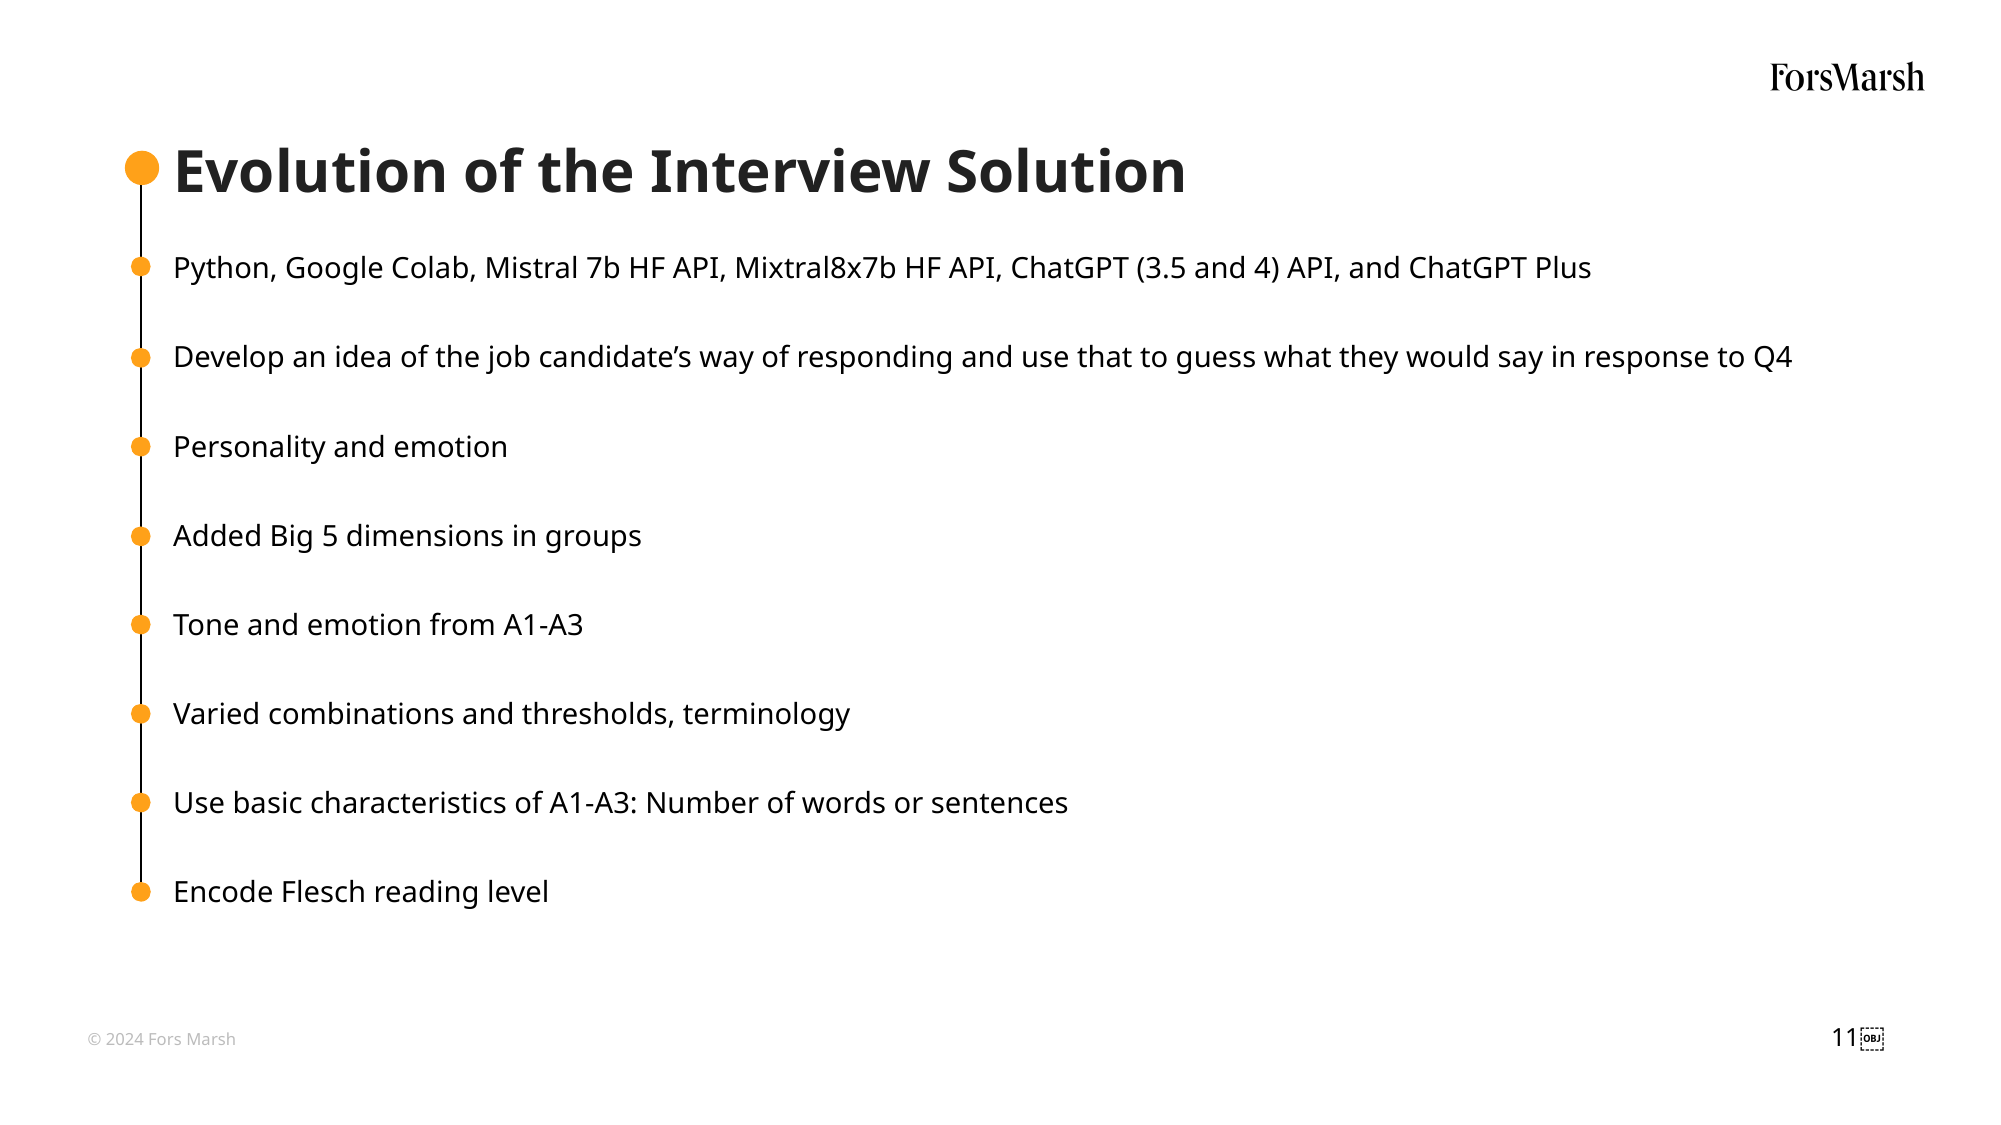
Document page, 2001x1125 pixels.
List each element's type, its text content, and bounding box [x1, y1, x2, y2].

text_box [149, 615, 153, 634]
picture [1770, 61, 1925, 91]
text_box [128, 347, 136, 369]
text_box Python, Google Colab, Mistral 7b HF API, Mixtral8x7b HF API, ChatGPT (3.5 and 4) API, and ChatGPT Plus Develop an idea of the job candidate’s way of responding and use that to guess what they would say in response to Q4 Personality and emotion Added Big 5 dimensions in groups Tone and emotion from A1-A3 Varied combinations and thresholds, terminology Use basic characteristics of A1-A3: Number of words or sentences Encode Flesch reading level [162, 241, 1817, 1075]
text_box [128, 791, 136, 814]
title Evolution of the Interview Solution [158, 139, 1835, 212]
text_box [128, 525, 136, 548]
text_box [122, 148, 162, 187]
text_box [149, 527, 153, 545]
text_box [129, 881, 153, 904]
text_box [149, 705, 153, 723]
text_box [128, 255, 136, 278]
text_box [128, 435, 136, 458]
text_box [128, 613, 136, 636]
text_box [149, 793, 153, 812]
text_box [128, 703, 136, 725]
text_box [149, 257, 153, 276]
text_box [149, 437, 153, 456]
text_box [149, 349, 153, 367]
